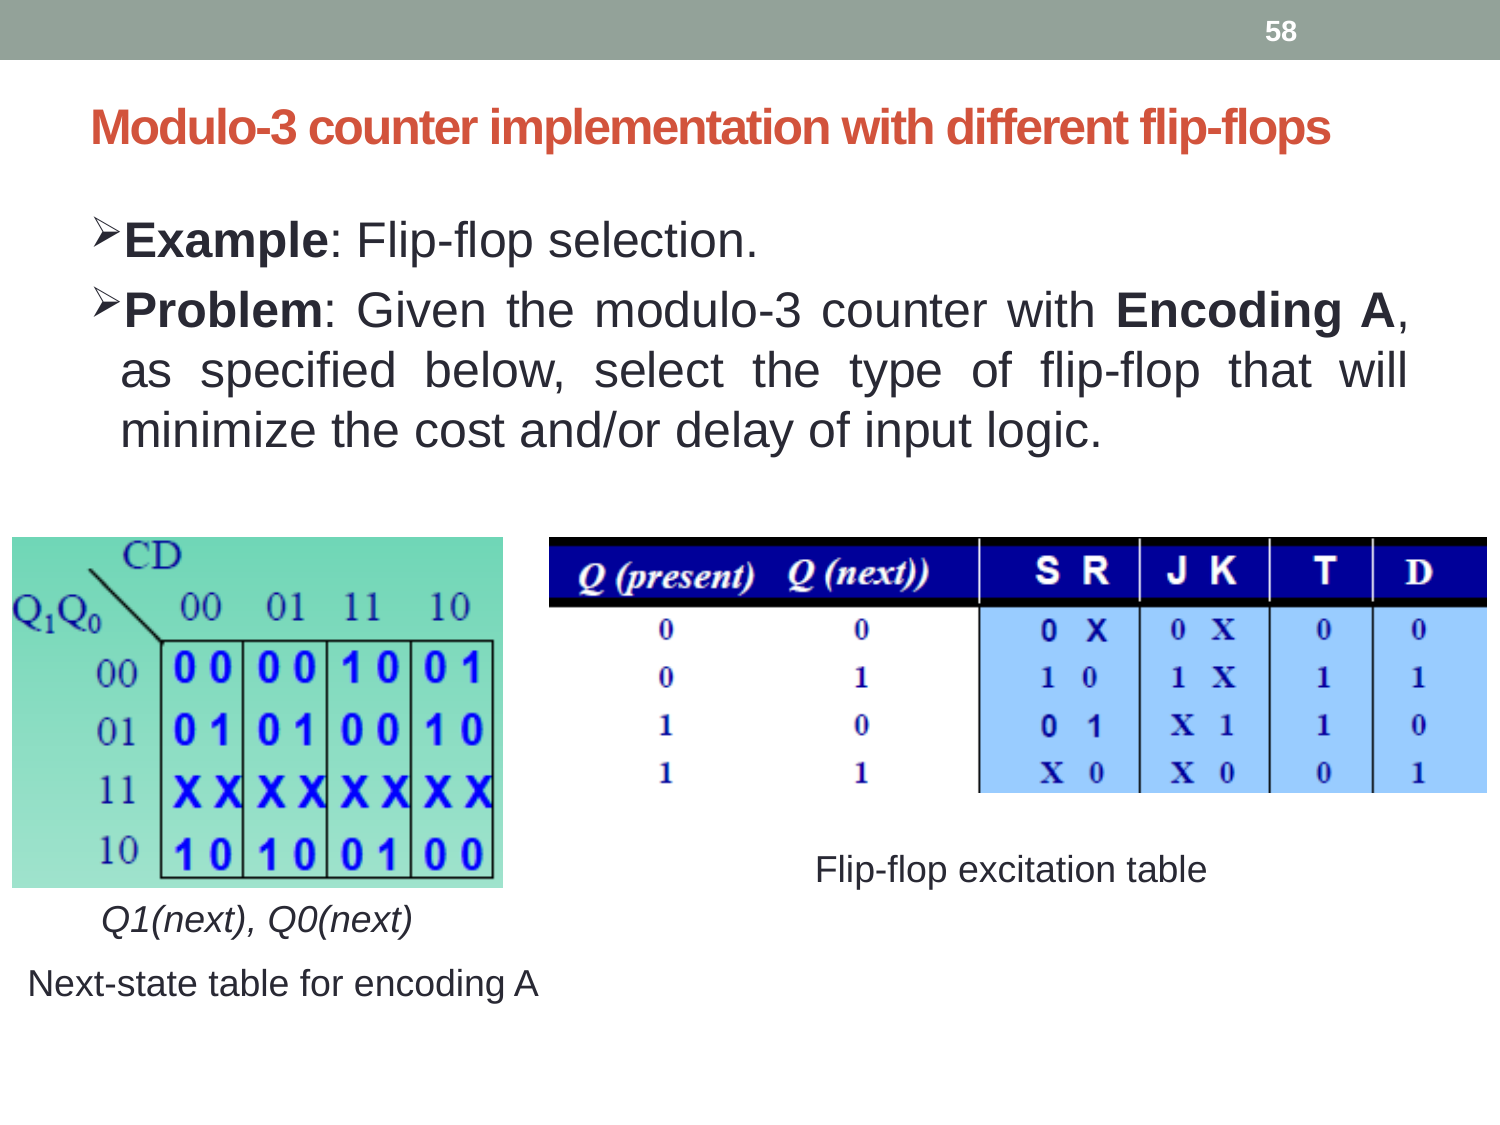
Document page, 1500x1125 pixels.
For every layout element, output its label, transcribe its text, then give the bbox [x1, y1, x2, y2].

list Example: Flip-flop selection. Problem: Given the modulo-3 counter with Encoding A, as specified below, select the type of flip-flop that will minimize the cost and/or delay of input logic. [75, 200, 1425, 1063]
text_box Q1(next), Q0(next) [12, 894, 502, 948]
picture [12, 537, 503, 888]
title Modulo-3 counter implementation with different flip-flops [75, 62, 1425, 188]
text_box Flip-flop excitation table [799, 837, 1325, 898]
picture [549, 537, 1487, 794]
slide_number 58 [1250, 3, 1425, 57]
text_box Next-state table for encoding A [12, 951, 625, 1012]
